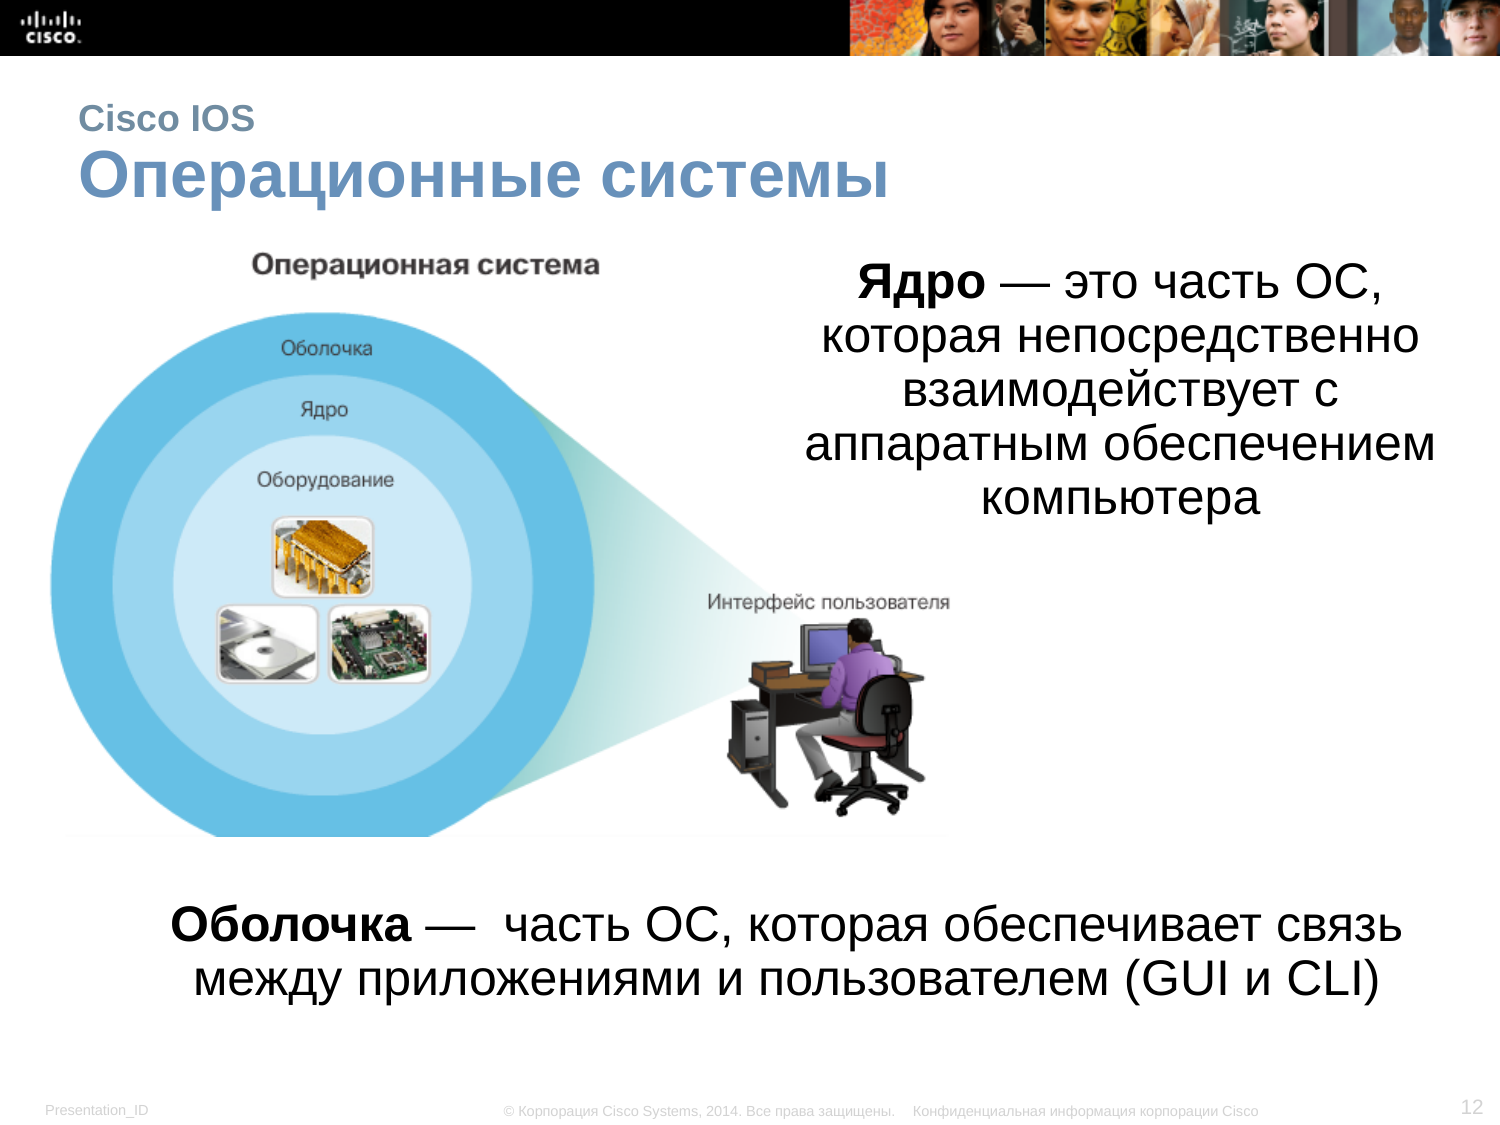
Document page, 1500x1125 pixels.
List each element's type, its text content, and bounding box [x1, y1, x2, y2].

picture [0, 247, 979, 837]
picture [0, 0, 1500, 56]
text_box Оболочка — часть ОС, которая обеспечивает связь между приложениями и пользователем (GUI и CLI) [120, 890, 1454, 1014]
text_box Ядро — это часть OC, которая непосредственно взаимодействует с аппаратным обеспечением компьютера [979, 247, 1454, 533]
title Cisco IOS Операционные системы [64, 80, 1401, 219]
